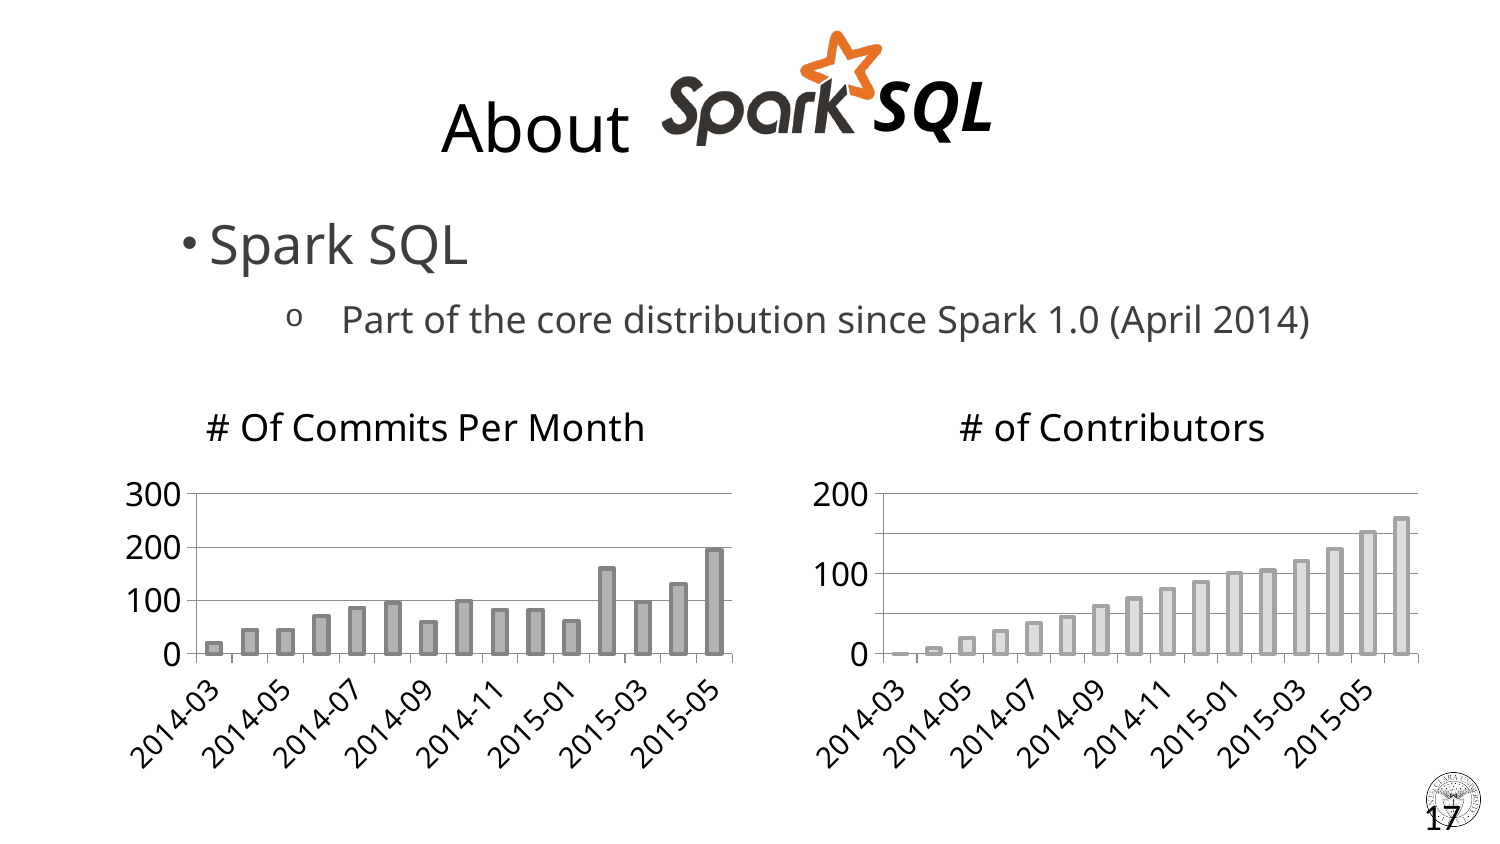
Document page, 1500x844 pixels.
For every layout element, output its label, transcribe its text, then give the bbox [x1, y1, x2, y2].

picture [659, 26, 884, 150]
picture [1432, 772, 1481, 785]
text_box SQL [859, 55, 1043, 153]
chart [107, 373, 745, 785]
list Spark SQL Part of the core distribution since Spark 1.0 (April 2014) [166, 203, 1344, 760]
slide_number 17 [1408, 785, 1500, 830]
title About [426, 33, 1414, 175]
chart [793, 373, 1432, 785]
